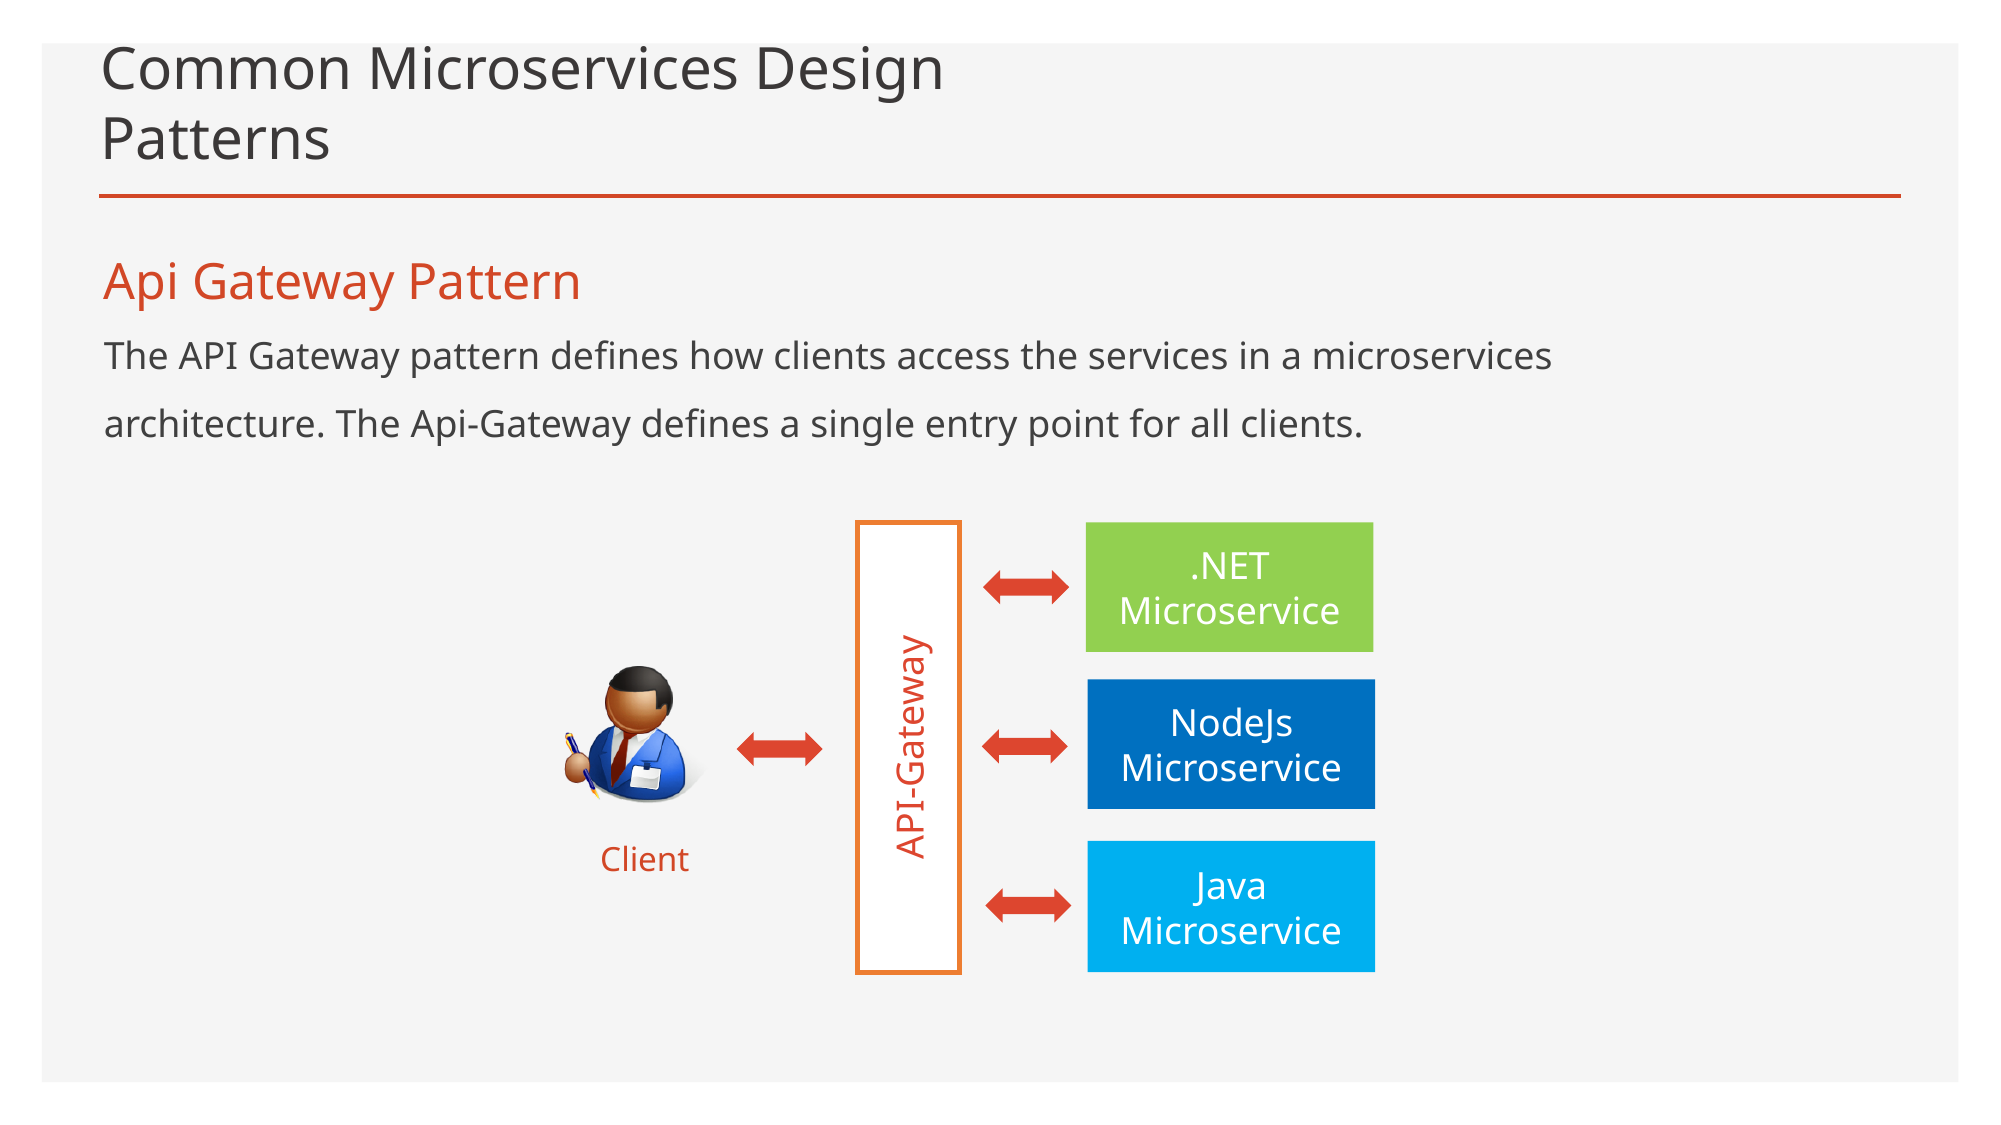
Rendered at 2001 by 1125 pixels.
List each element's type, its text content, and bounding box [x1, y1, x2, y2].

text_box .NET Microservice [1085, 521, 1374, 653]
text_box [980, 726, 1070, 767]
text_box API-Gateway [856, 521, 961, 973]
text_box NodeJs Microservice [1087, 678, 1376, 810]
text_box [983, 885, 1073, 926]
text_box [735, 729, 825, 769]
text_box Client [569, 824, 720, 886]
text_box Api Gateway Pattern The API Gateway pattern defines how clients access the services in a microservices architecture. The Api-Gateway defines a single entry point for all clients. [88, 212, 1740, 532]
title Common Microservices Design Patterns [85, 73, 1089, 179]
picture [554, 656, 710, 812]
text_box Java Microservice [1087, 840, 1376, 973]
text_box [981, 567, 1071, 607]
